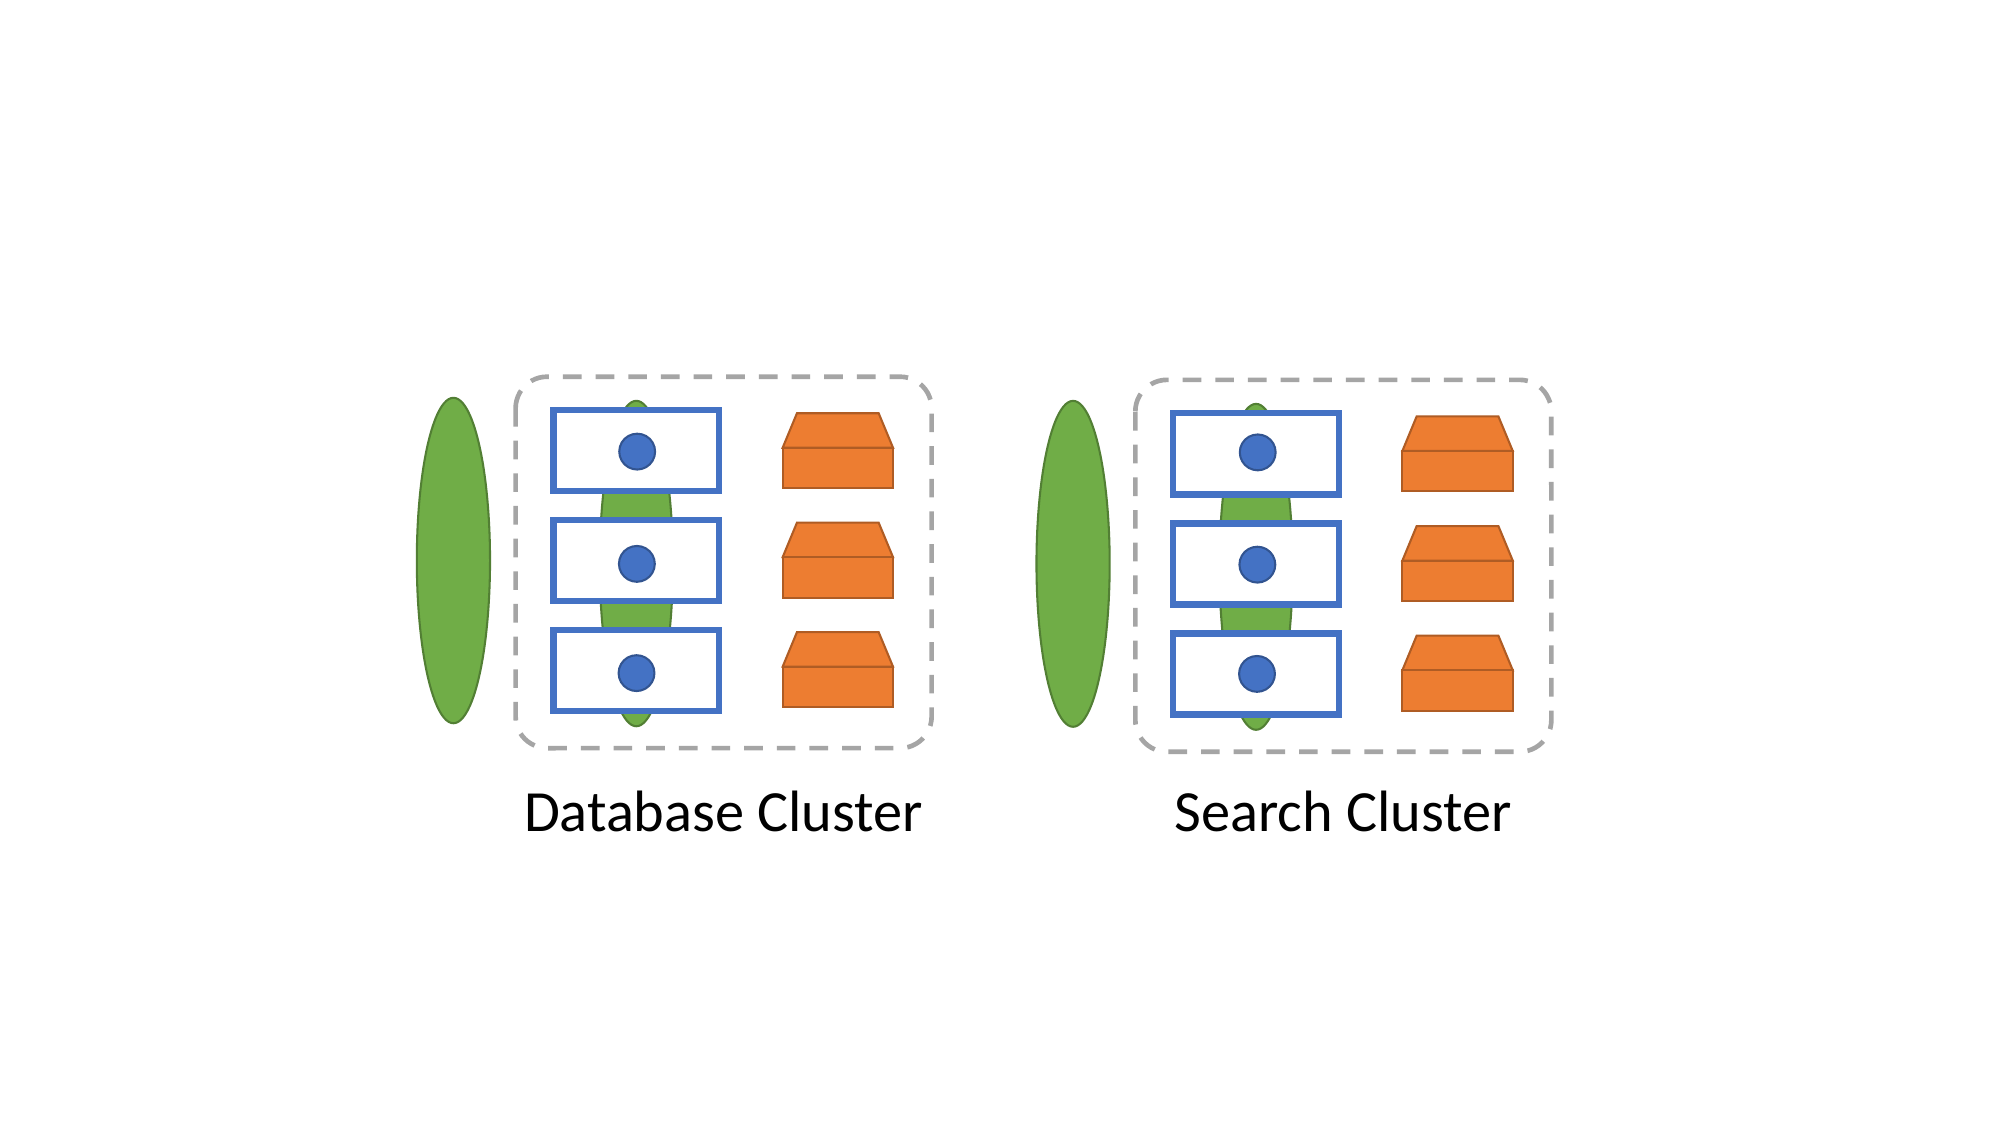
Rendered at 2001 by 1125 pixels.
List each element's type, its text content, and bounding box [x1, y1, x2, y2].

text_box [1402, 416, 1513, 492]
text_box [618, 432, 657, 471]
text_box [617, 544, 656, 583]
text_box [1402, 525, 1513, 602]
text_box [514, 375, 933, 750]
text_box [782, 632, 894, 708]
text_box [1238, 433, 1277, 472]
text_box Search Cluster [1159, 765, 1527, 851]
text_box Database Cluster [509, 766, 938, 851]
text_box [1035, 399, 1111, 728]
text_box [415, 396, 492, 725]
text_box [1238, 654, 1276, 693]
text_box [1134, 378, 1553, 753]
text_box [782, 413, 894, 489]
text_box [1238, 545, 1277, 584]
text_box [1402, 635, 1513, 711]
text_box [782, 522, 894, 598]
text_box [617, 654, 656, 693]
